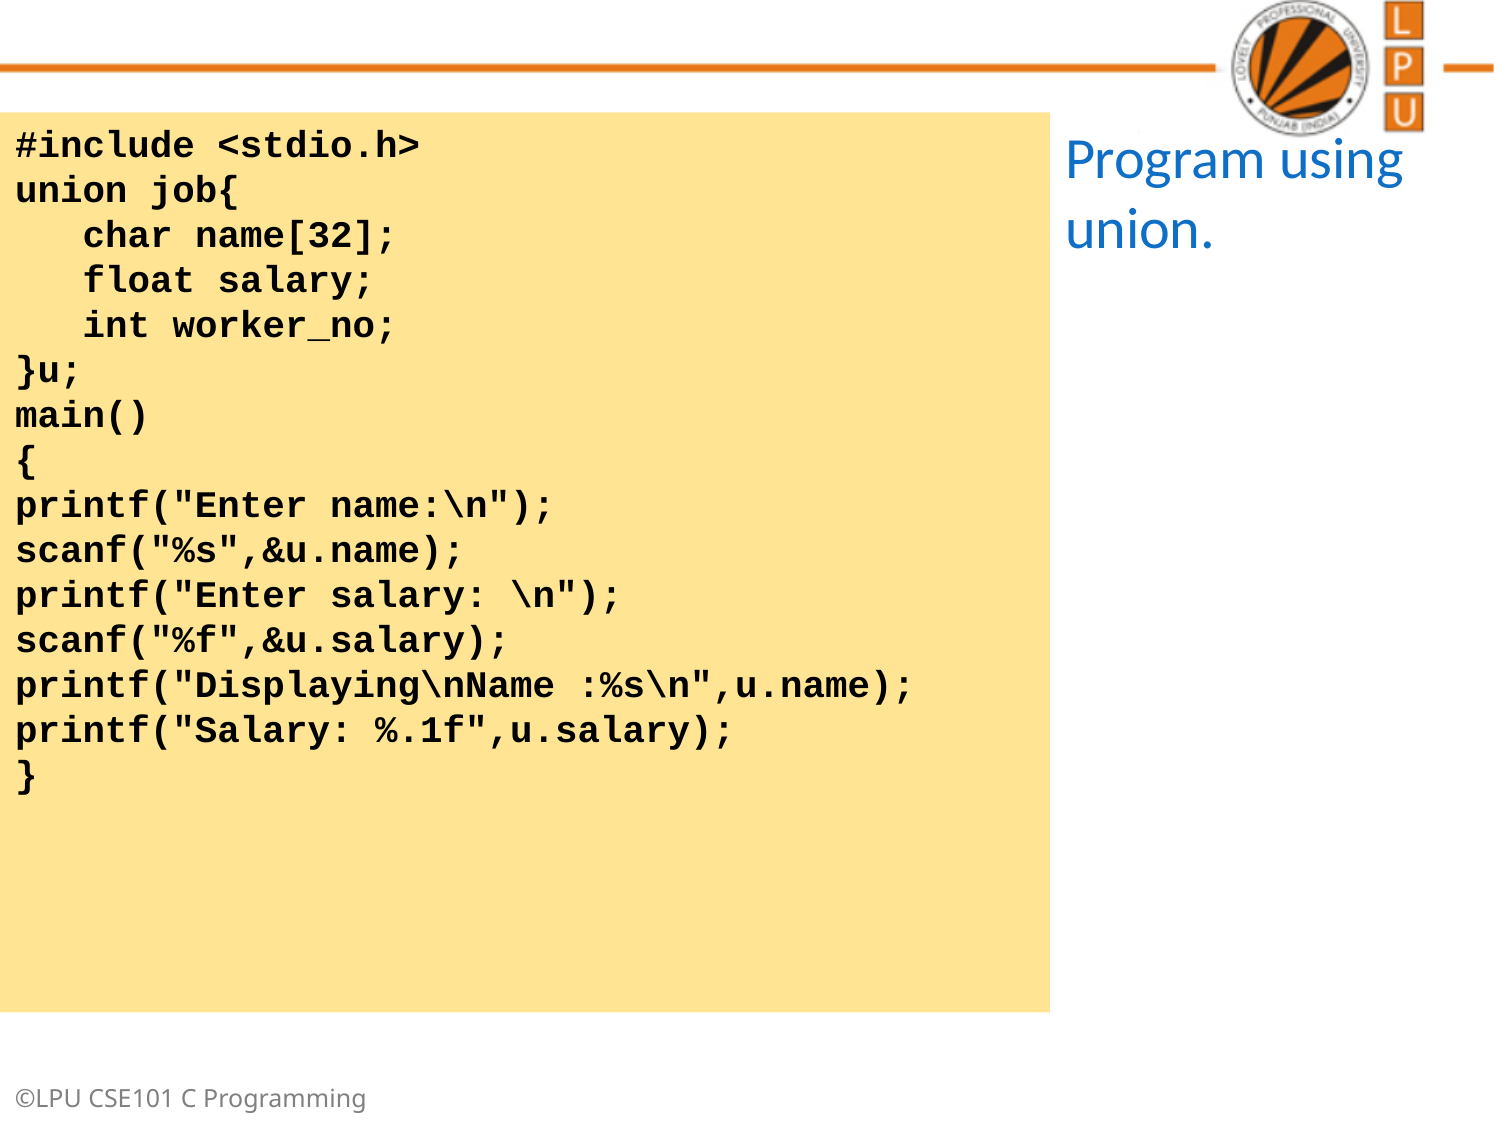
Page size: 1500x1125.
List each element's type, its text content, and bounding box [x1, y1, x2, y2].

list Program using union. [1050, 112, 1475, 1013]
list #include <stdio.h> union job{ char name[32]; float salary; int worker_no; }u; main() { printf("Enter name:\n"); scanf("%s",&u.name); printf("Enter salary: \n"); scanf("%f",&u.salary); printf("Displaying\nName :%s\n",u.name); printf("Salary: %.1f",u.salary); } [0, 112, 1050, 1013]
picture [0, 0, 1497, 155]
